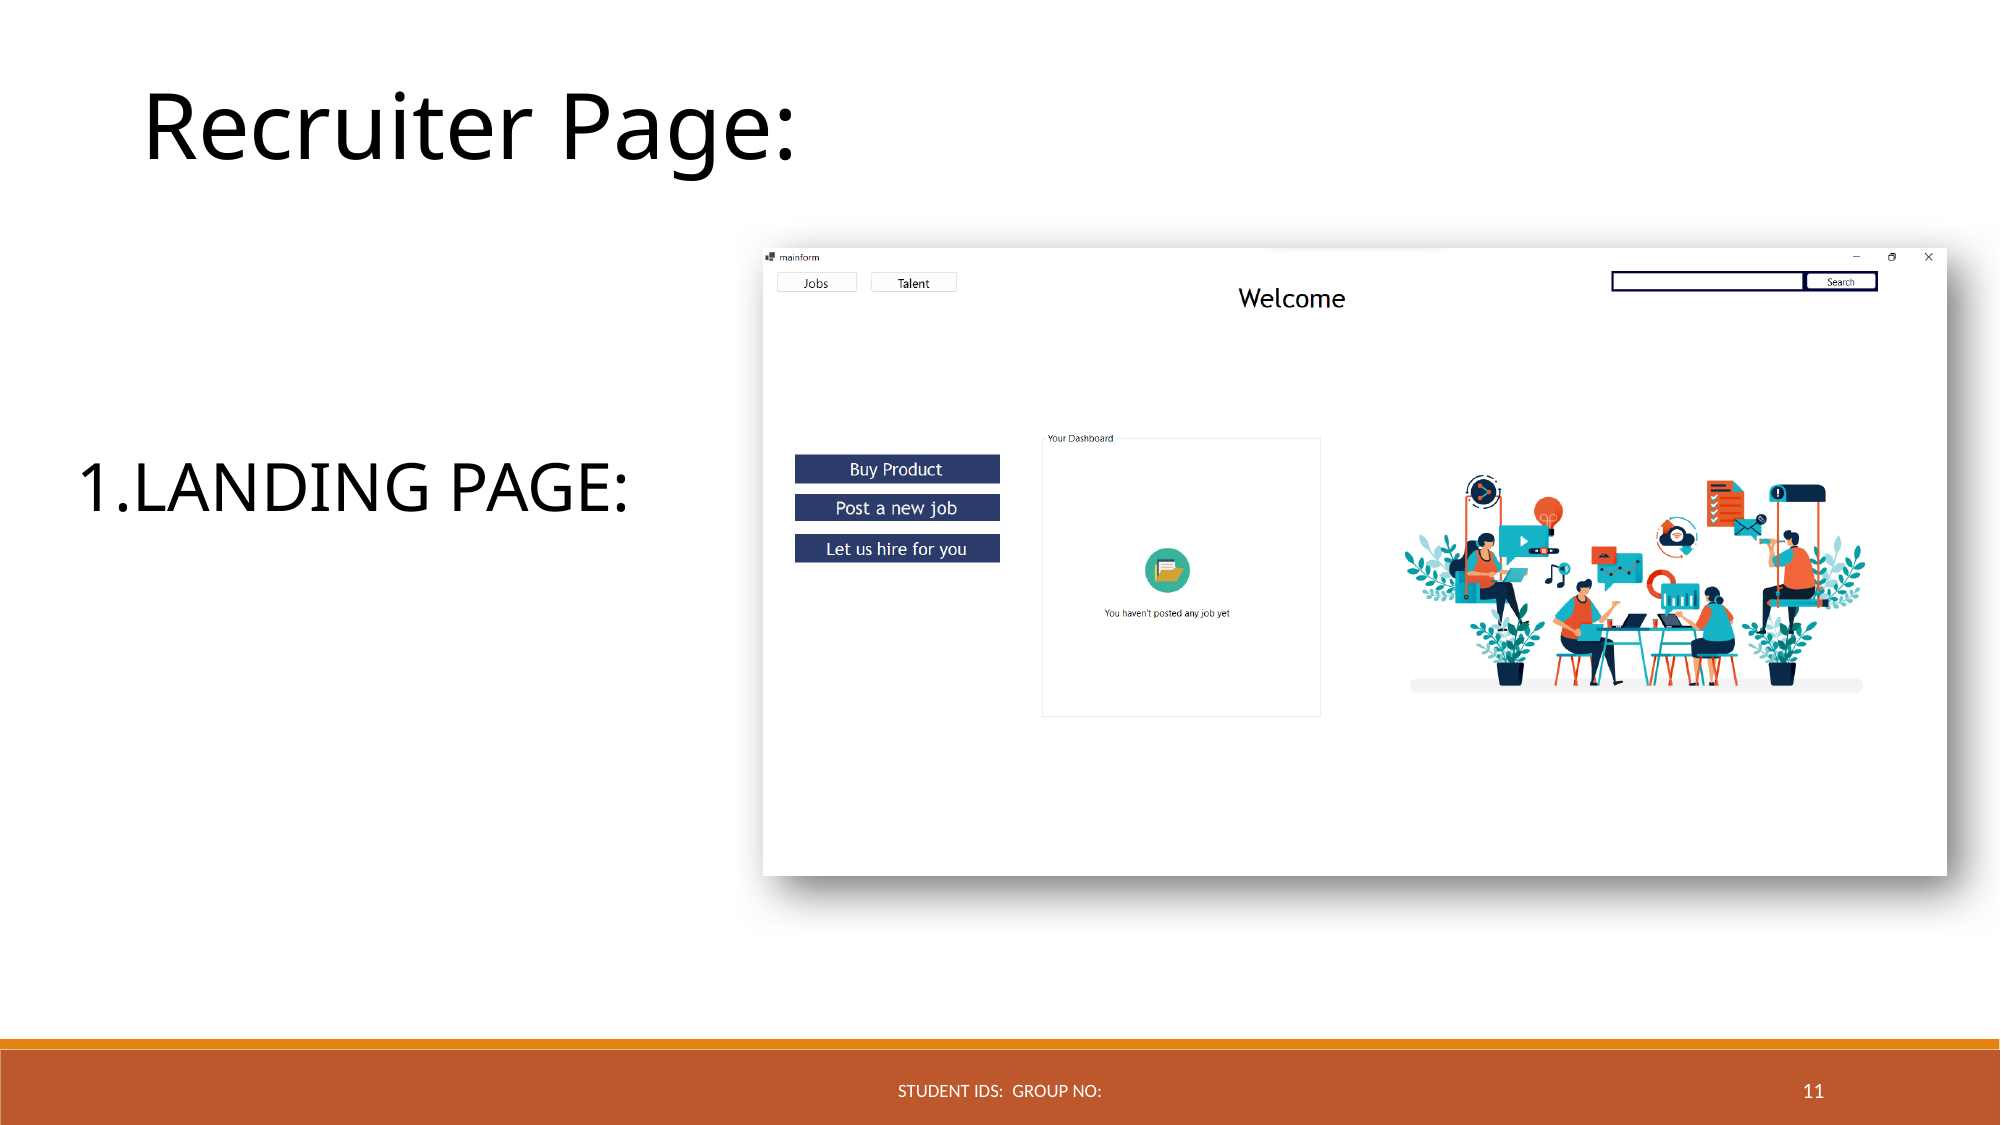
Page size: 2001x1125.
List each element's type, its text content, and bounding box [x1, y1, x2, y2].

text_box Recruiter Page: [126, 20, 1852, 239]
picture [762, 247, 1948, 876]
slide_number 11 [1624, 1059, 1840, 1120]
footer Student IDs: Group No: [604, 1059, 1396, 1120]
text_box 1.LANDING PAGE: [61, 194, 675, 820]
